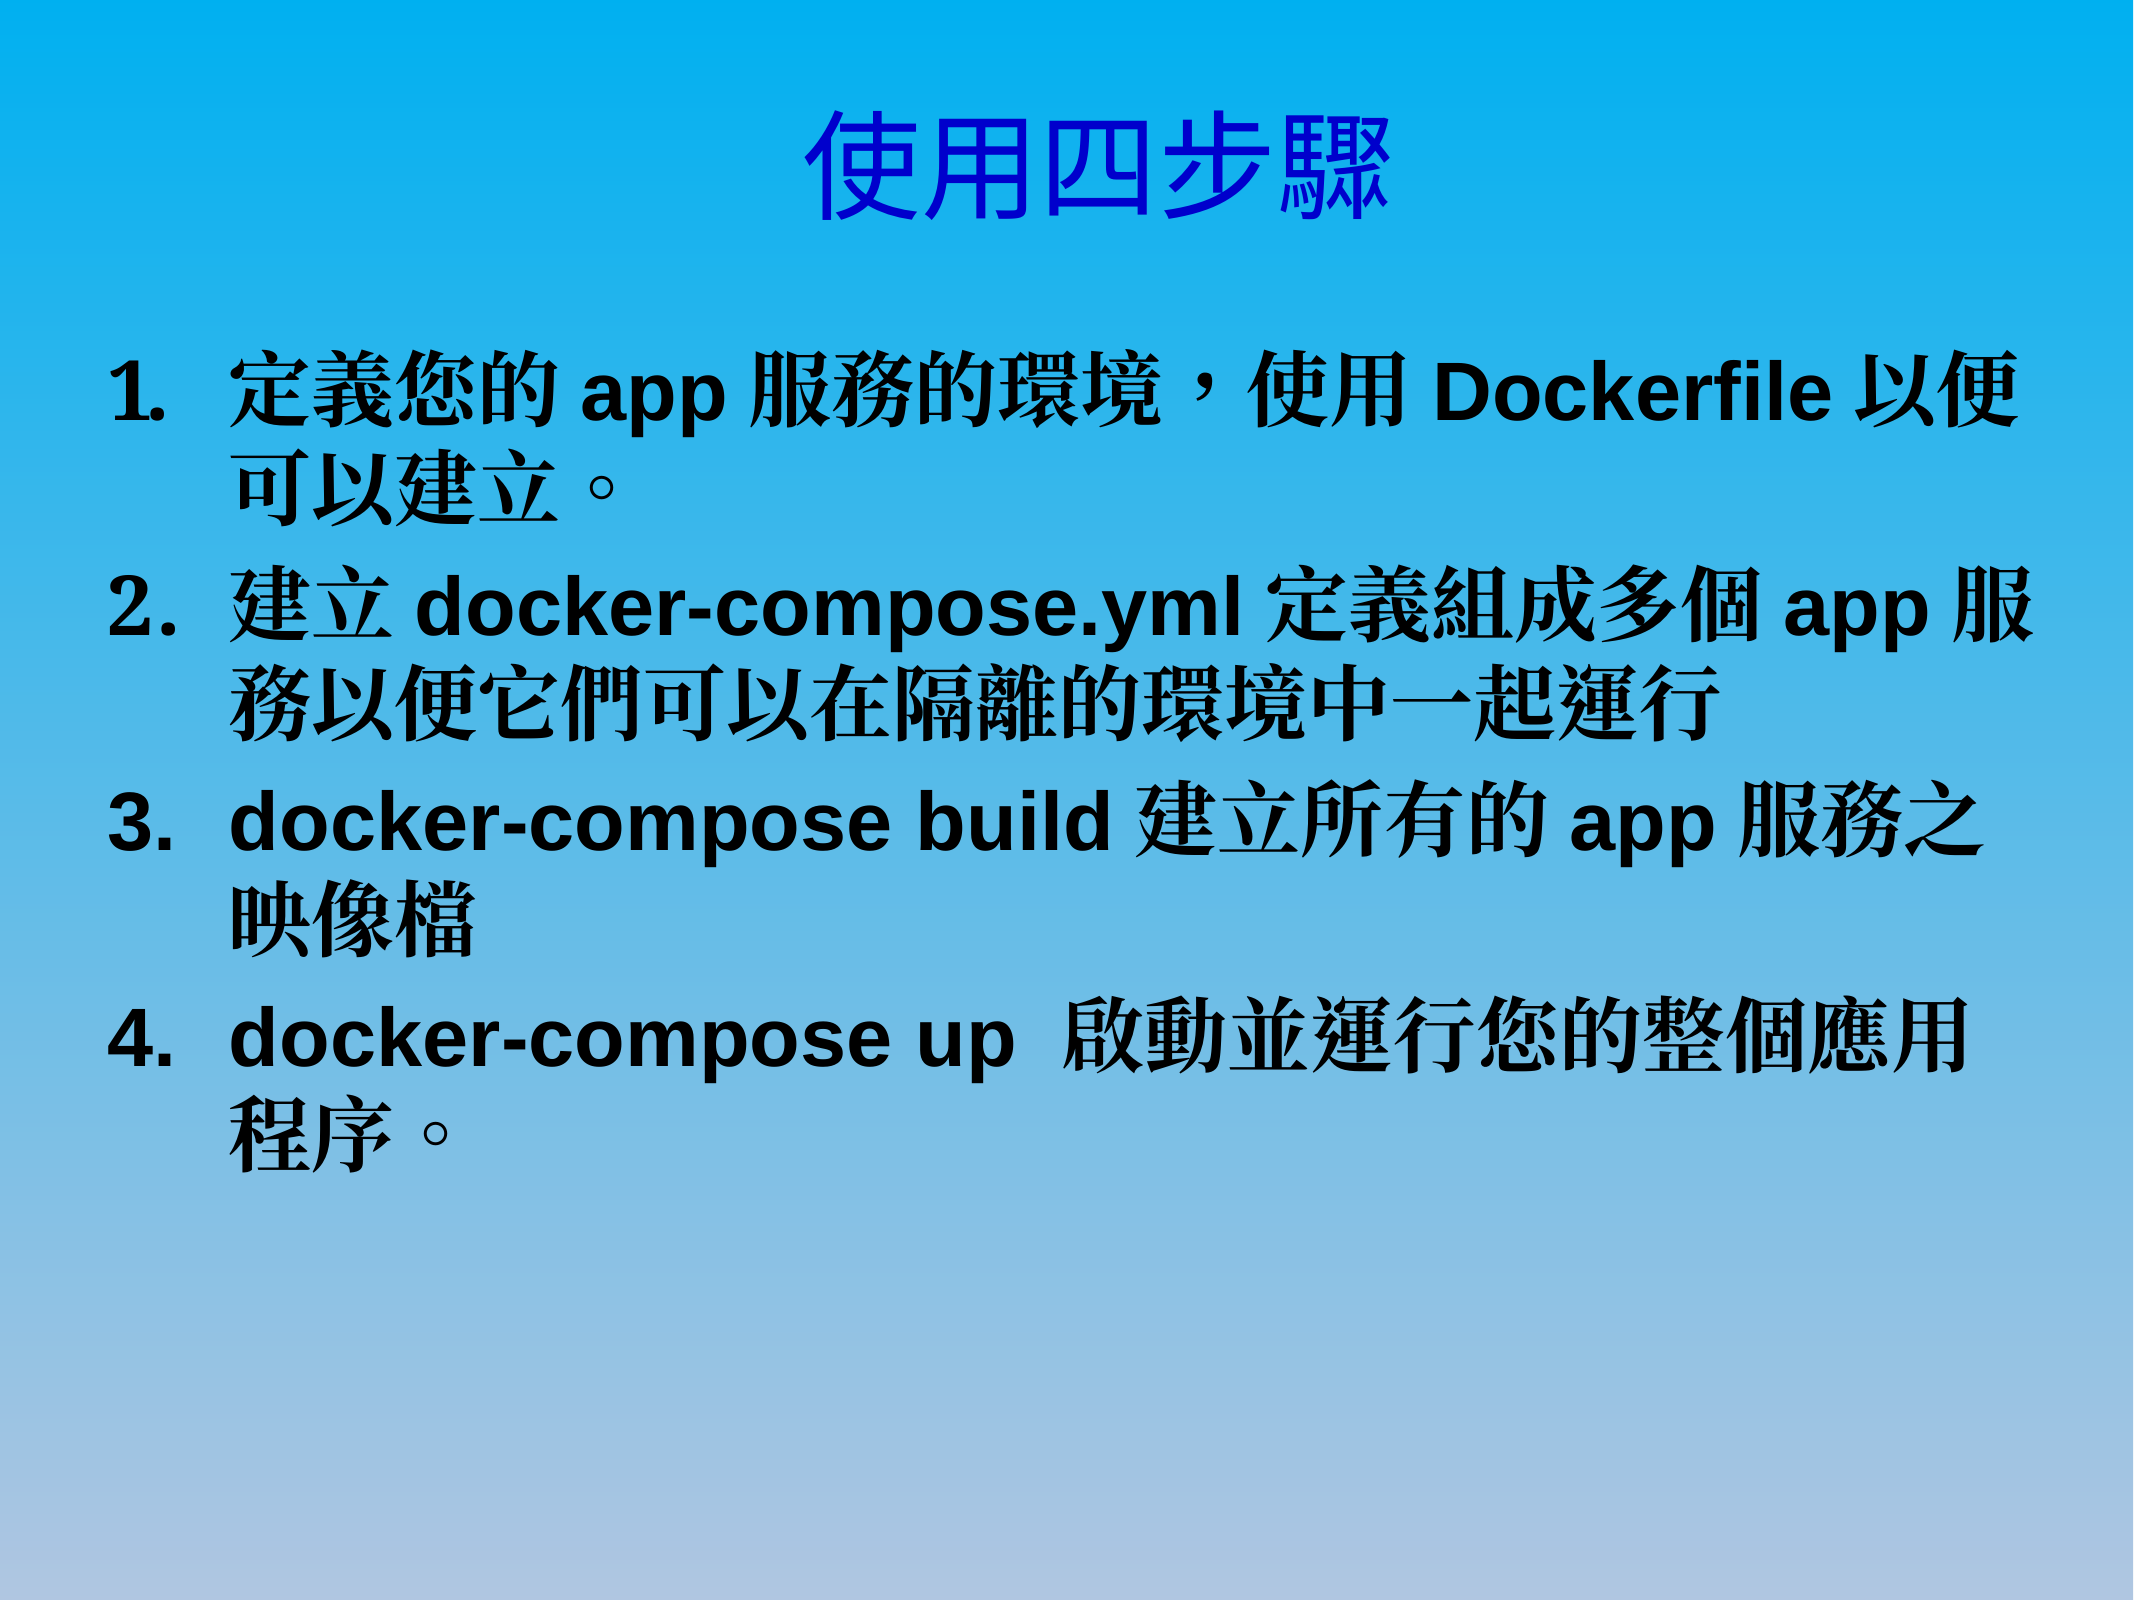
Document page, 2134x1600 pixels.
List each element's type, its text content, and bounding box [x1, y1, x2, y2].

text_box 定義您的app服務的環境，使用Dockerfile以便可以建立。 建立docker-compose.yml定義組成多個app服務以便它們可以在隔離的環境中一起運行 docker-compose build建立所有的app服務之映像檔 docker-compose up 啟動並運行您的整個應用程序。 [92, 329, 2067, 1190]
title 使用四步驟 [106, 64, 2092, 263]
